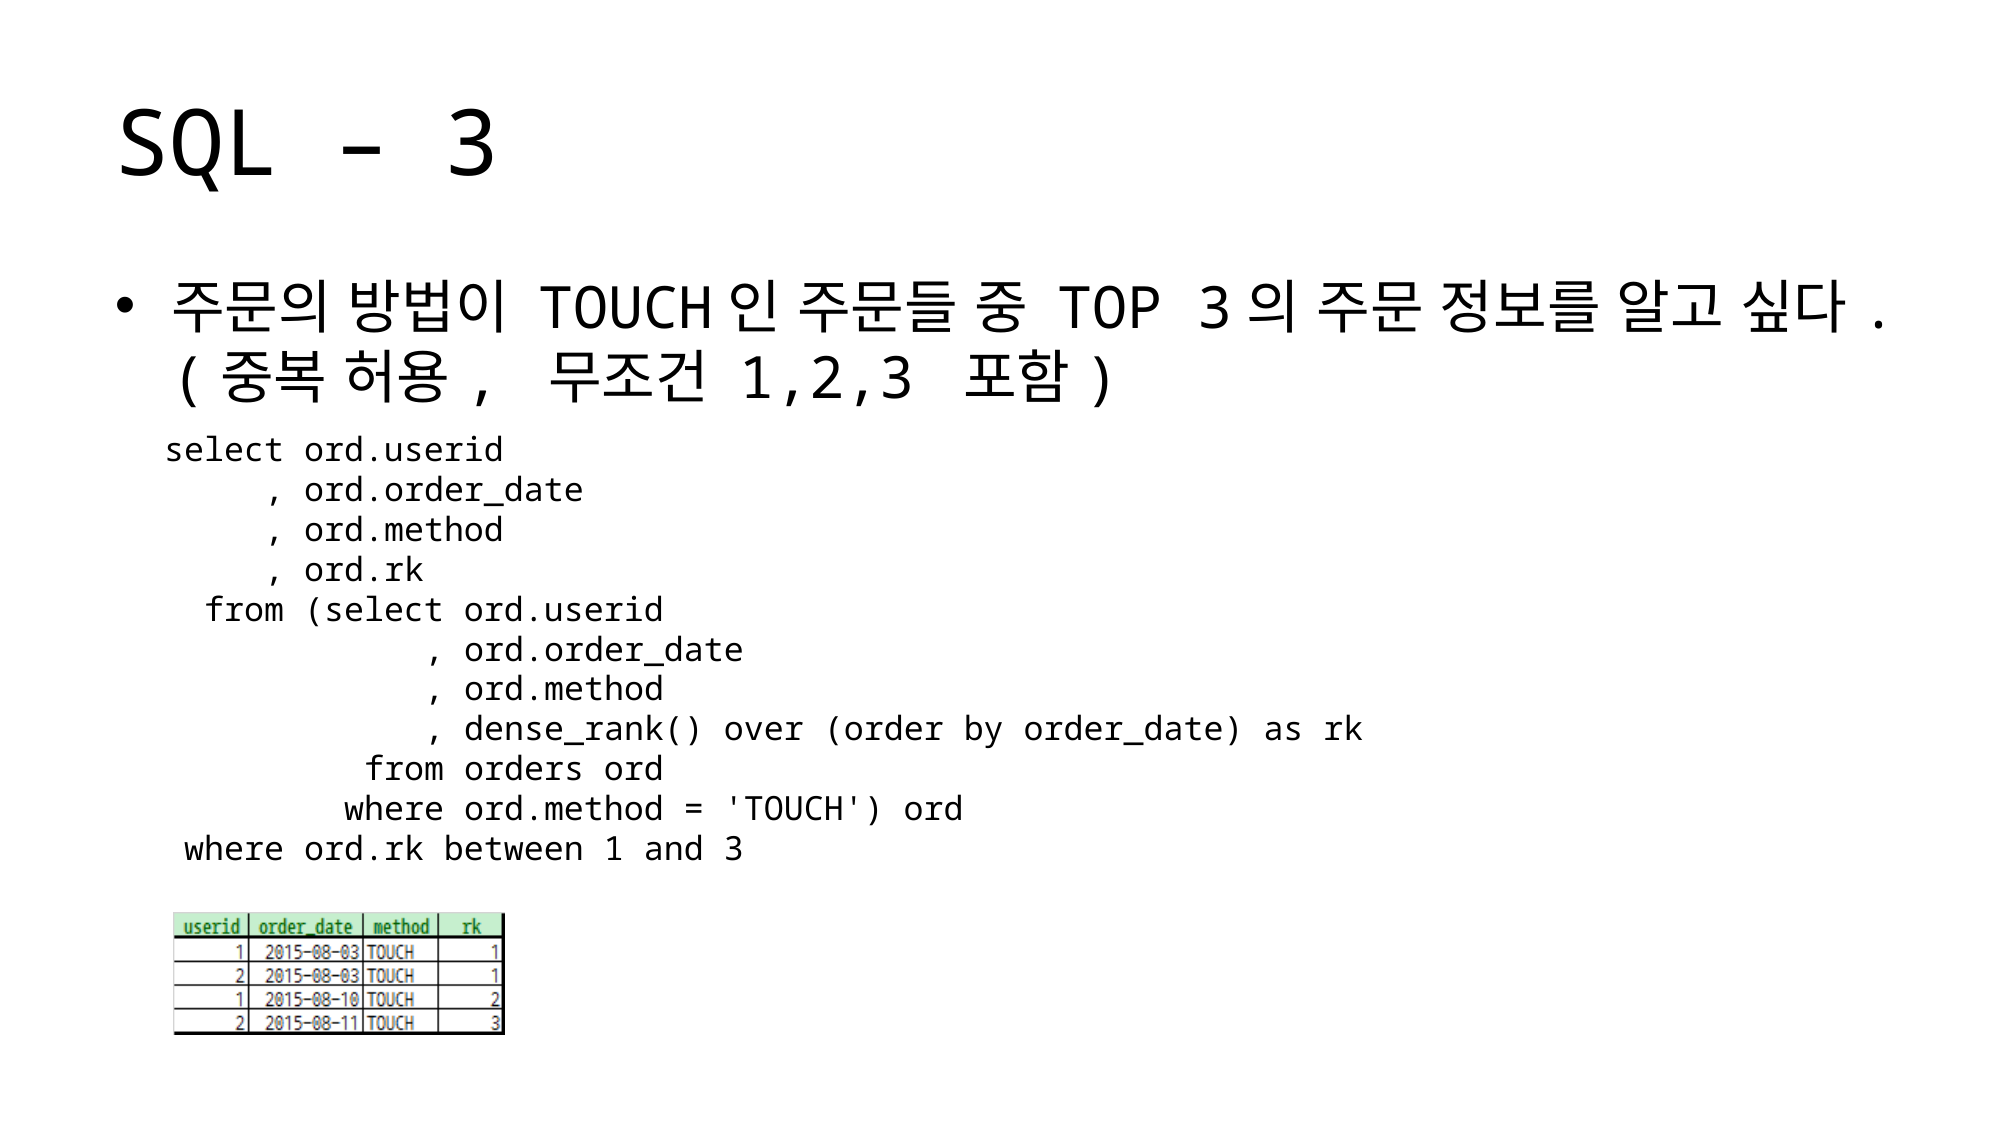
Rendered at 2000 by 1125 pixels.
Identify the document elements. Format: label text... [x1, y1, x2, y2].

list 주문의 방법이 TOUCH인 주문들 중 TOP 3의 주문 정보를 알고 싶다.(중복 허용, 무조건 1,2,3 포함) [99, 262, 1900, 1005]
picture [172, 912, 505, 1036]
title SQL – 3 [99, 45, 1900, 233]
text_box select ord.userid , ord.order_date , ord.method , ord.rk from (select ord.userid , ord.order_date , ord.method , dense_rank() over (order by order_date) as rk from orders ord where ord.method = 'TOUCH') ord where ord.rk between 1 and 3 [149, 420, 1922, 875]
